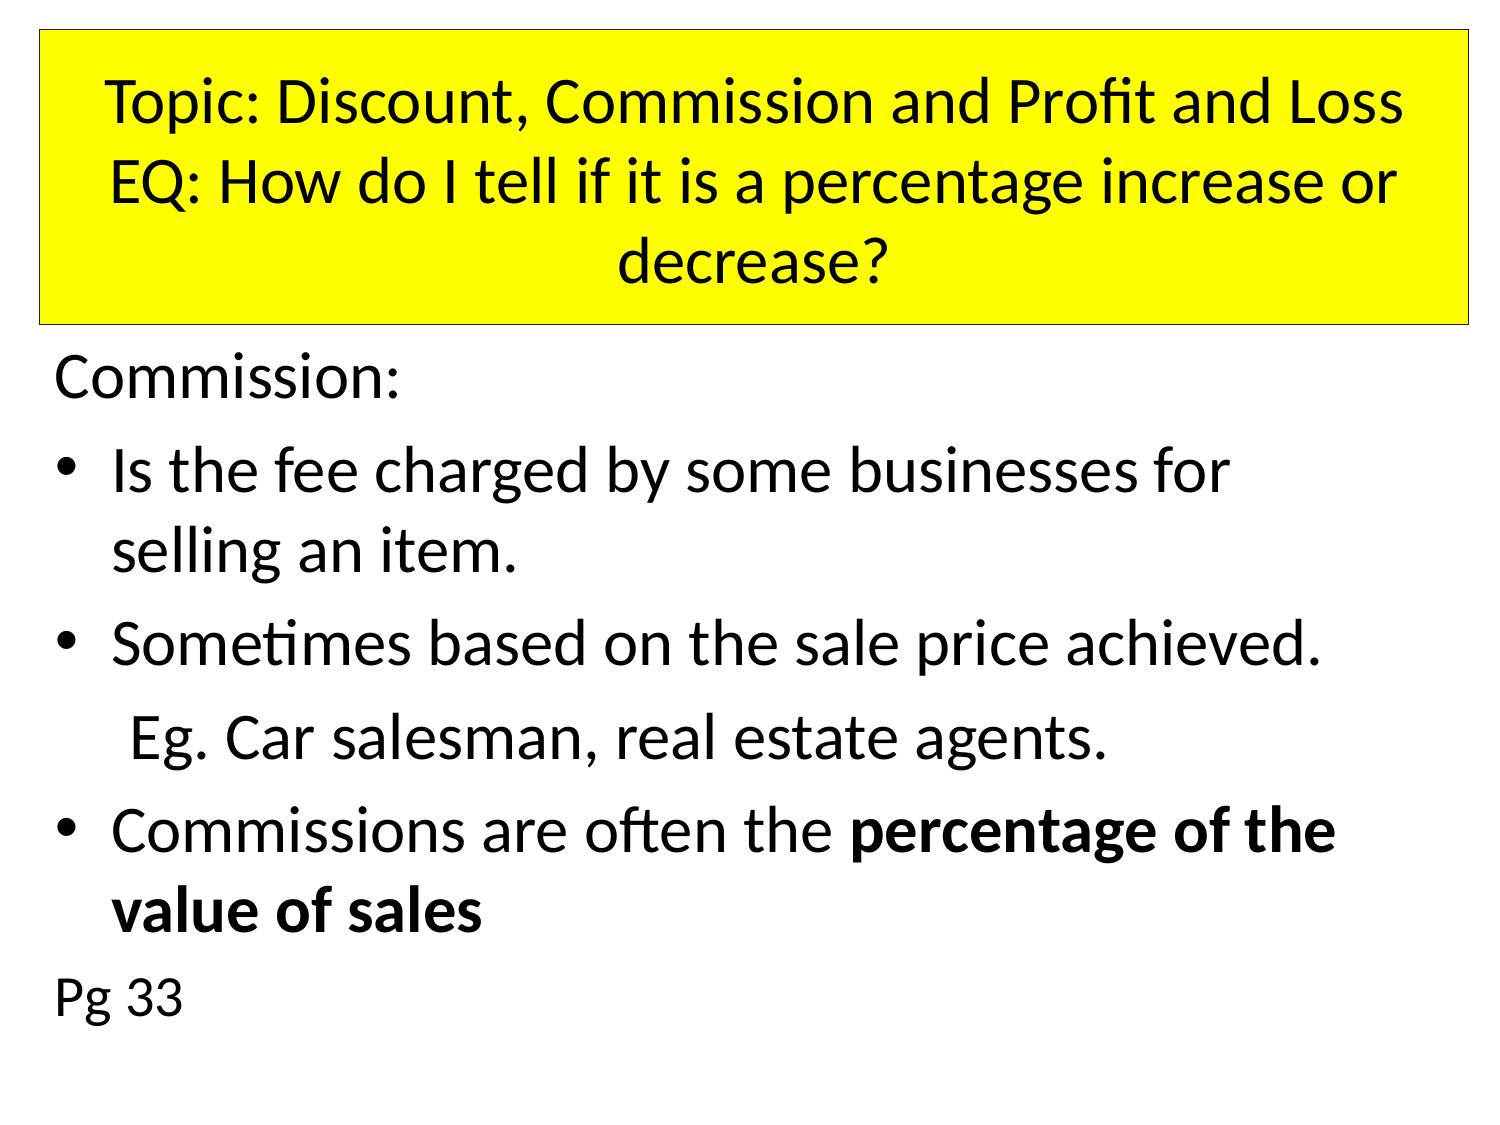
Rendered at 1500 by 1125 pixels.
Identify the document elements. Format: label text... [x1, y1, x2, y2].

list Commission: Is the fee charged by some businesses for selling an item. Sometimes based on the sale price achieved. Eg. Car salesman, real estate agents. Commissions are often the percentage of the value of sales Pg 33 [39, 325, 1390, 1068]
text_box Topic: Discount, Commission and Profit and Loss EQ: How do I tell if it is a percentage increase or decrease? [39, 29, 1469, 325]
